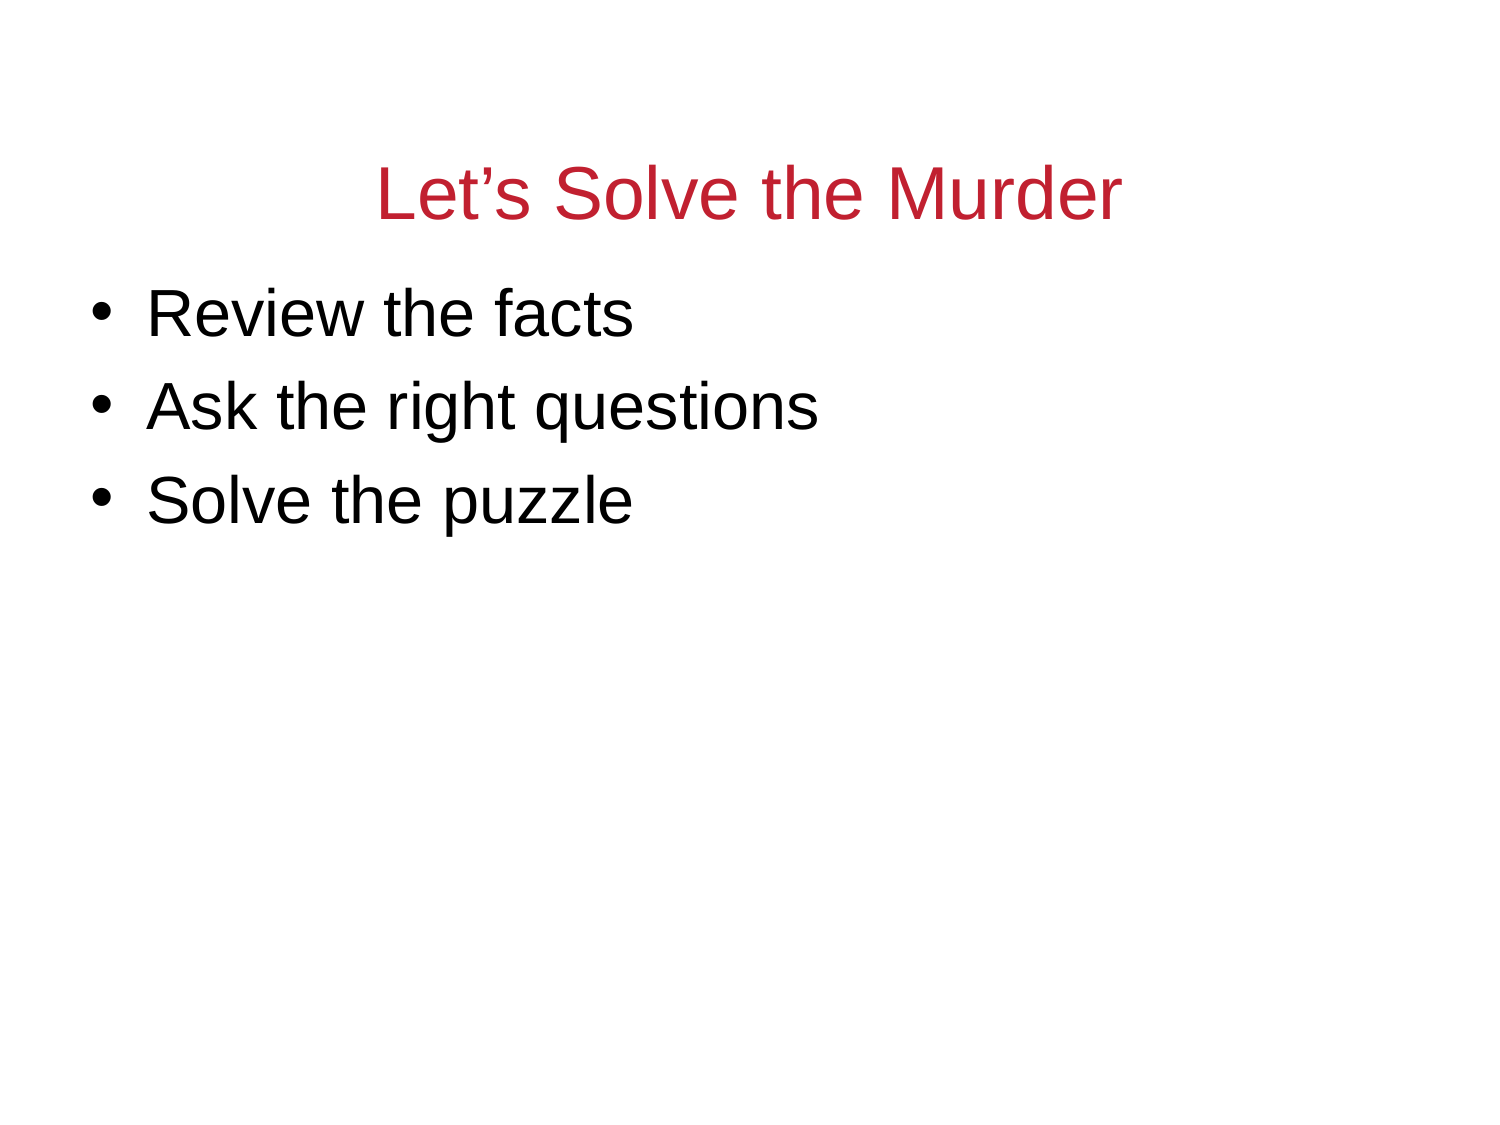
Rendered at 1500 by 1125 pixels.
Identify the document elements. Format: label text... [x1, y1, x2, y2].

list Review the facts Ask the right questions Solve the puzzle [75, 263, 1425, 1005]
title Let’s Solve the Murder [75, 137, 1425, 263]
